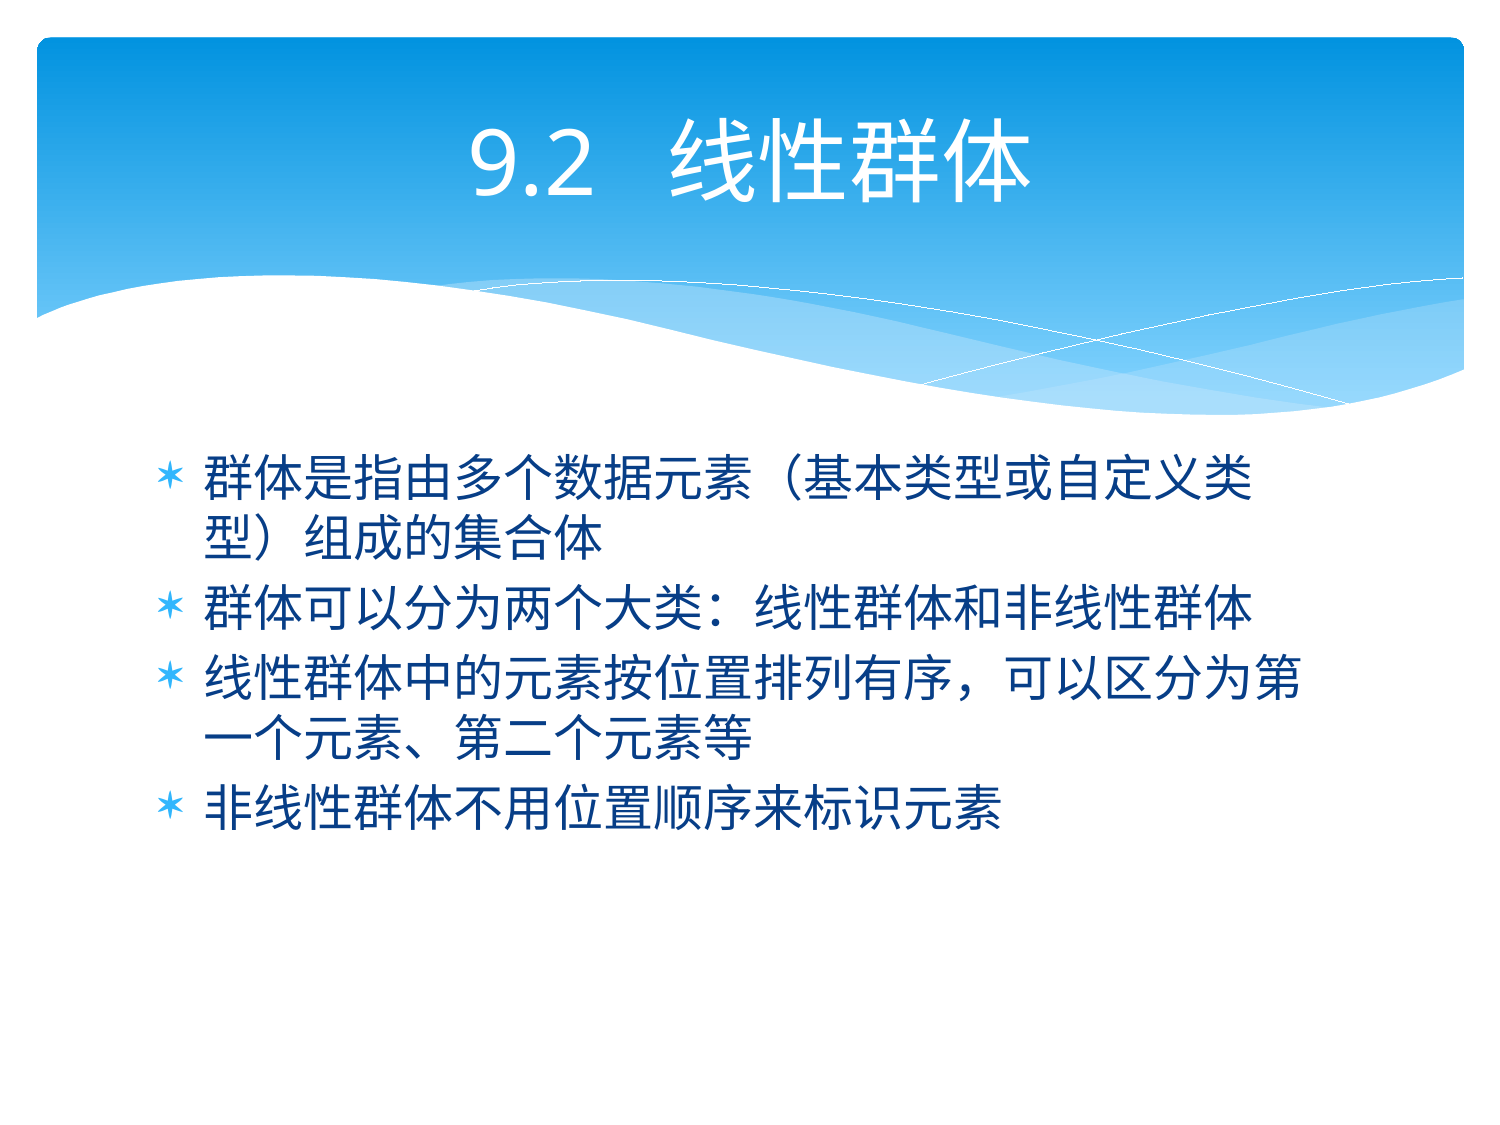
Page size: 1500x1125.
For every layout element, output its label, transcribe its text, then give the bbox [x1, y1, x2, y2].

title 9.2 线性群体 [75, 55, 1425, 261]
list 群体是指由多个数据元素（基本类型或自定义类型）组成的集合体 群体可以分为两个大类：线性群体和非线性群体 线性群体中的元素按位置排列有序，可以区分为第一个元素、第二个元素等 非线性群体不用位置顺序来标识元素 [143, 438, 1359, 1005]
